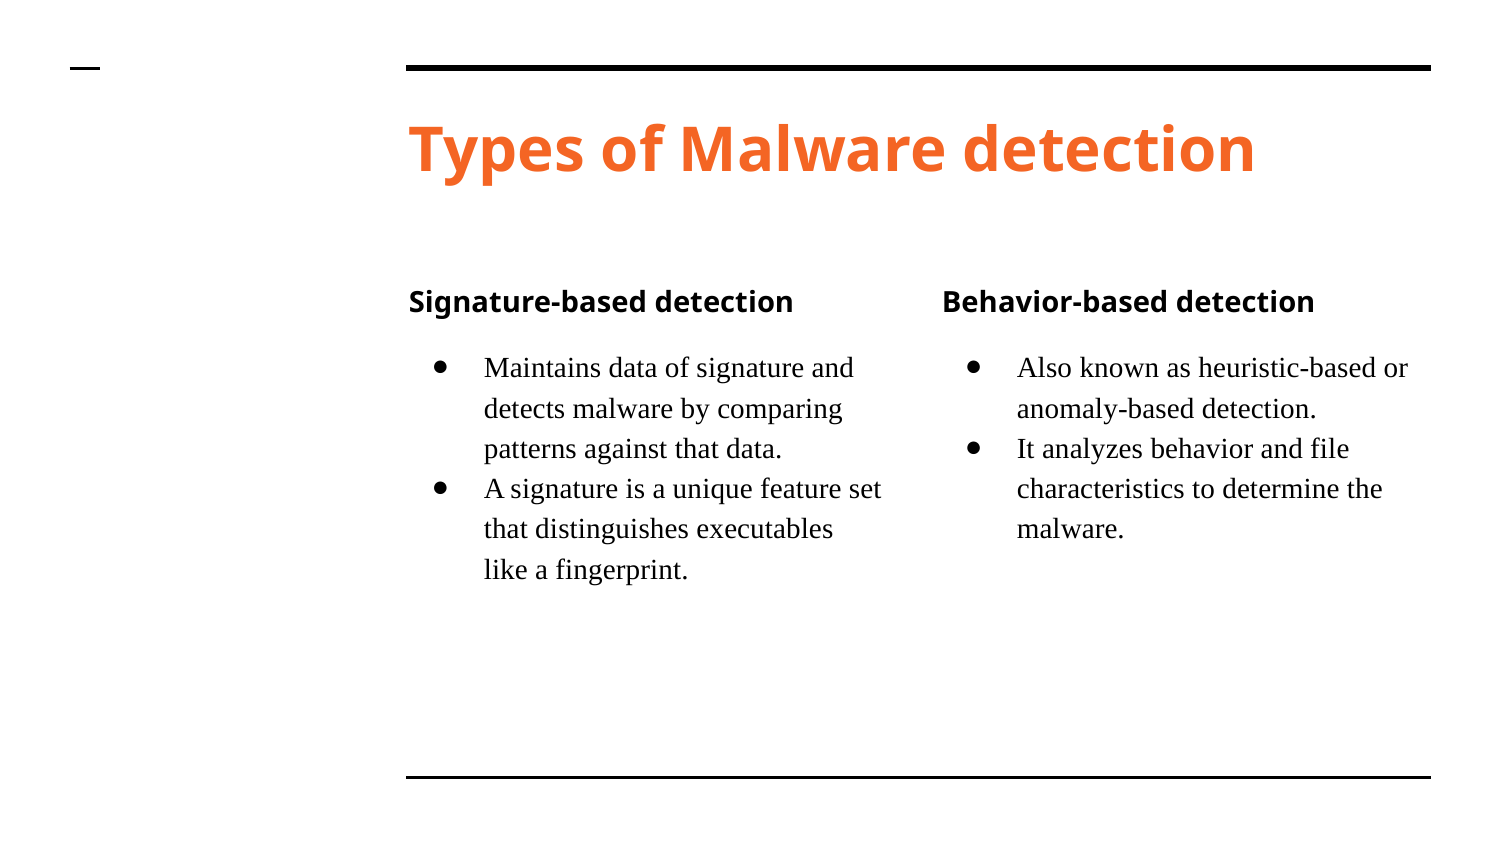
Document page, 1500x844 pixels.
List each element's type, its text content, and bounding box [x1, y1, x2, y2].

list Behavior-based detection Also known as heuristic-based or anomaly-based detection. It analyzes behavior and file characteristics to determine the malware. [926, 262, 1431, 756]
title Types of Malware detection [393, 94, 1431, 199]
list Signature-based detection Maintains data of signature and detects malware by comparing patterns against that data. A signature is a unique feature set that distinguishes executables like a fingerprint. [393, 262, 898, 756]
